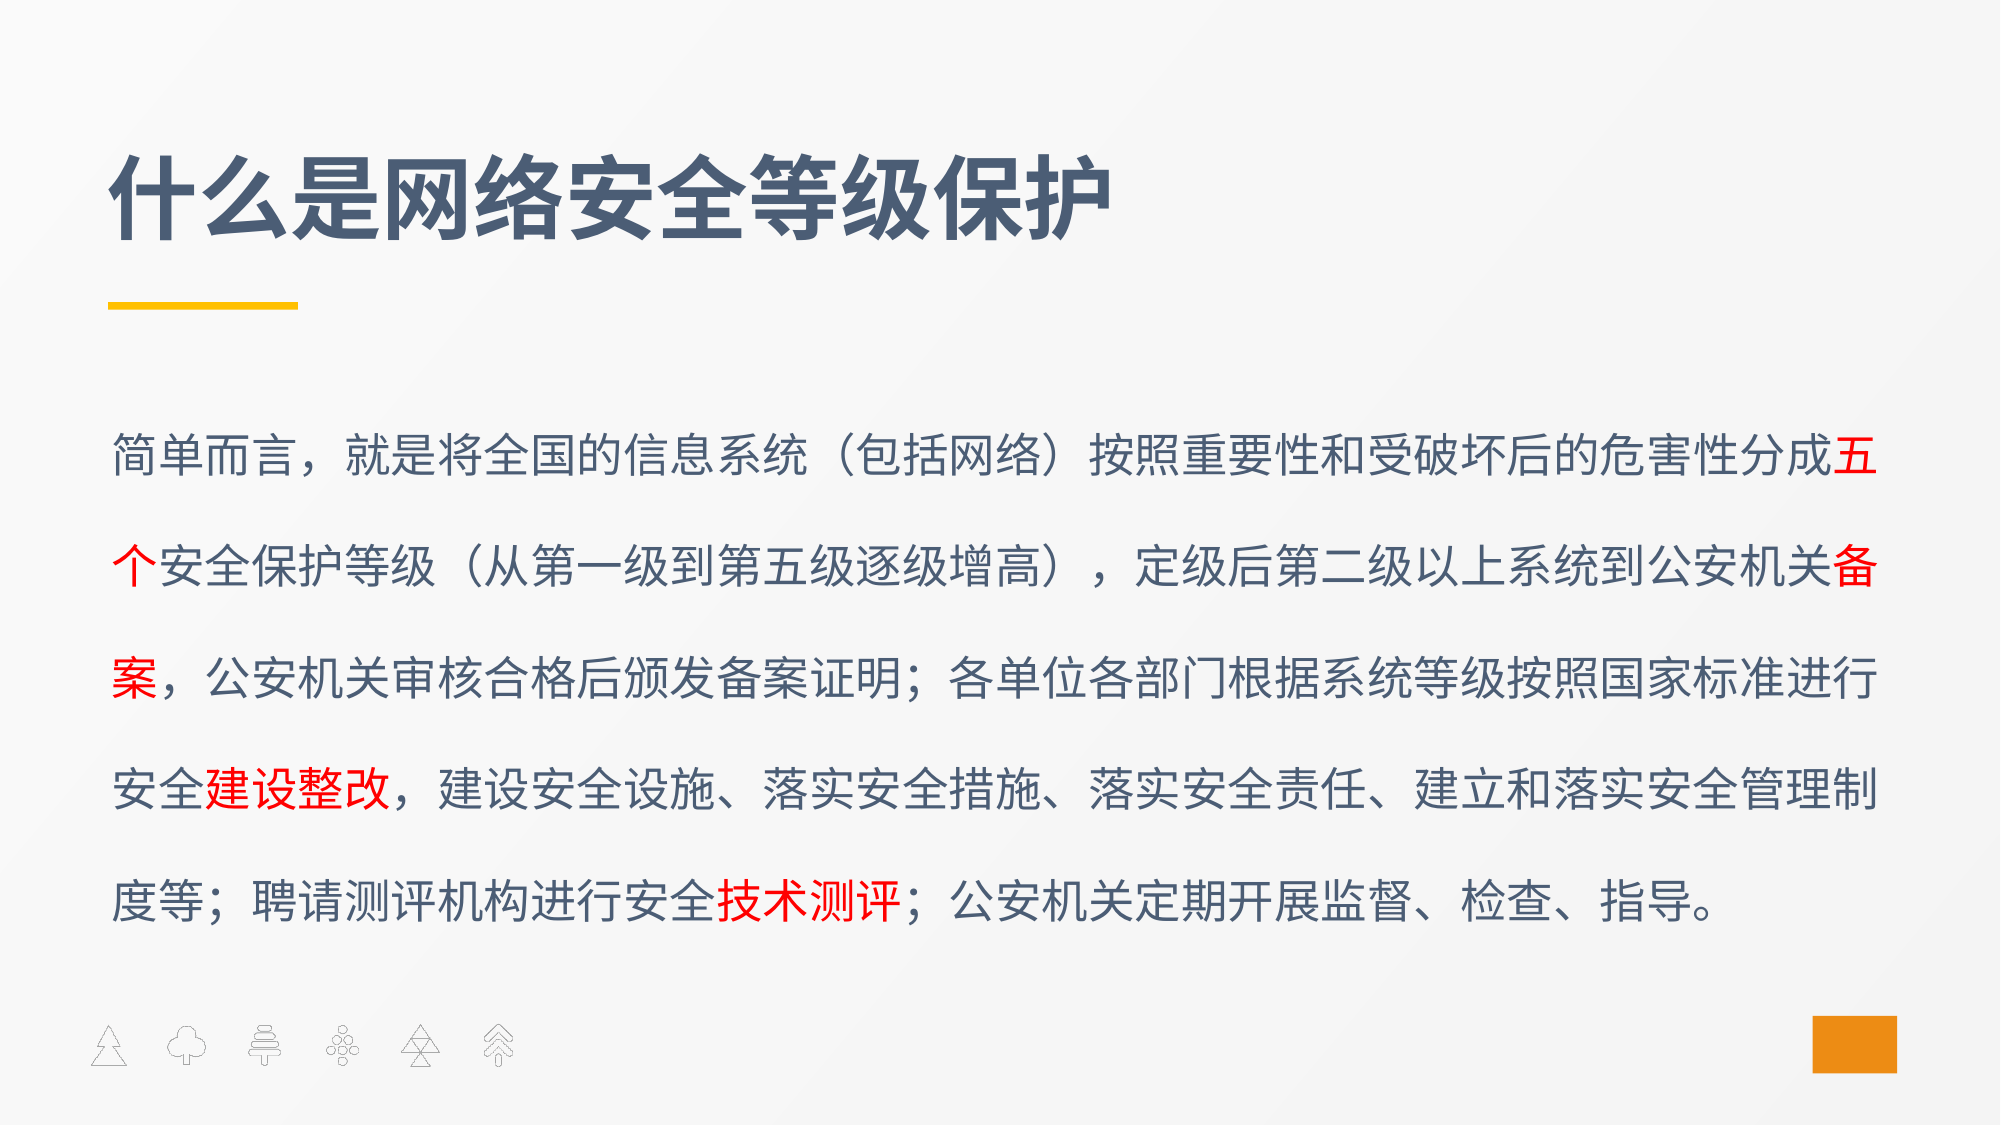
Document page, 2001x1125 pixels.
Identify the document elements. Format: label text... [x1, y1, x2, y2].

text_box [107, 301, 299, 311]
list 简单而言，就是将全国的信息系统（包括网络）按照重要性和受破坏后的危害性分成五个安全保护等级（从第一级到第五级逐级增高），定级后第二级以上系统到公安机关备案，公安机关审核合格后颁发备案证明；各单位各部门根据系统等级按照国家标准进行安全建设整改，建设安全设施、落实安全措施、落实安全责任、建立和落实安全管理制度等；聘请测评机构进行安全技术测评；公安机关定期开展监督、检查、指导。 [96, 362, 1935, 1014]
title 什么是网络安全等级保护 [91, 138, 1888, 267]
slide_number [1808, 1014, 1902, 1078]
picture [72, 1015, 530, 1080]
